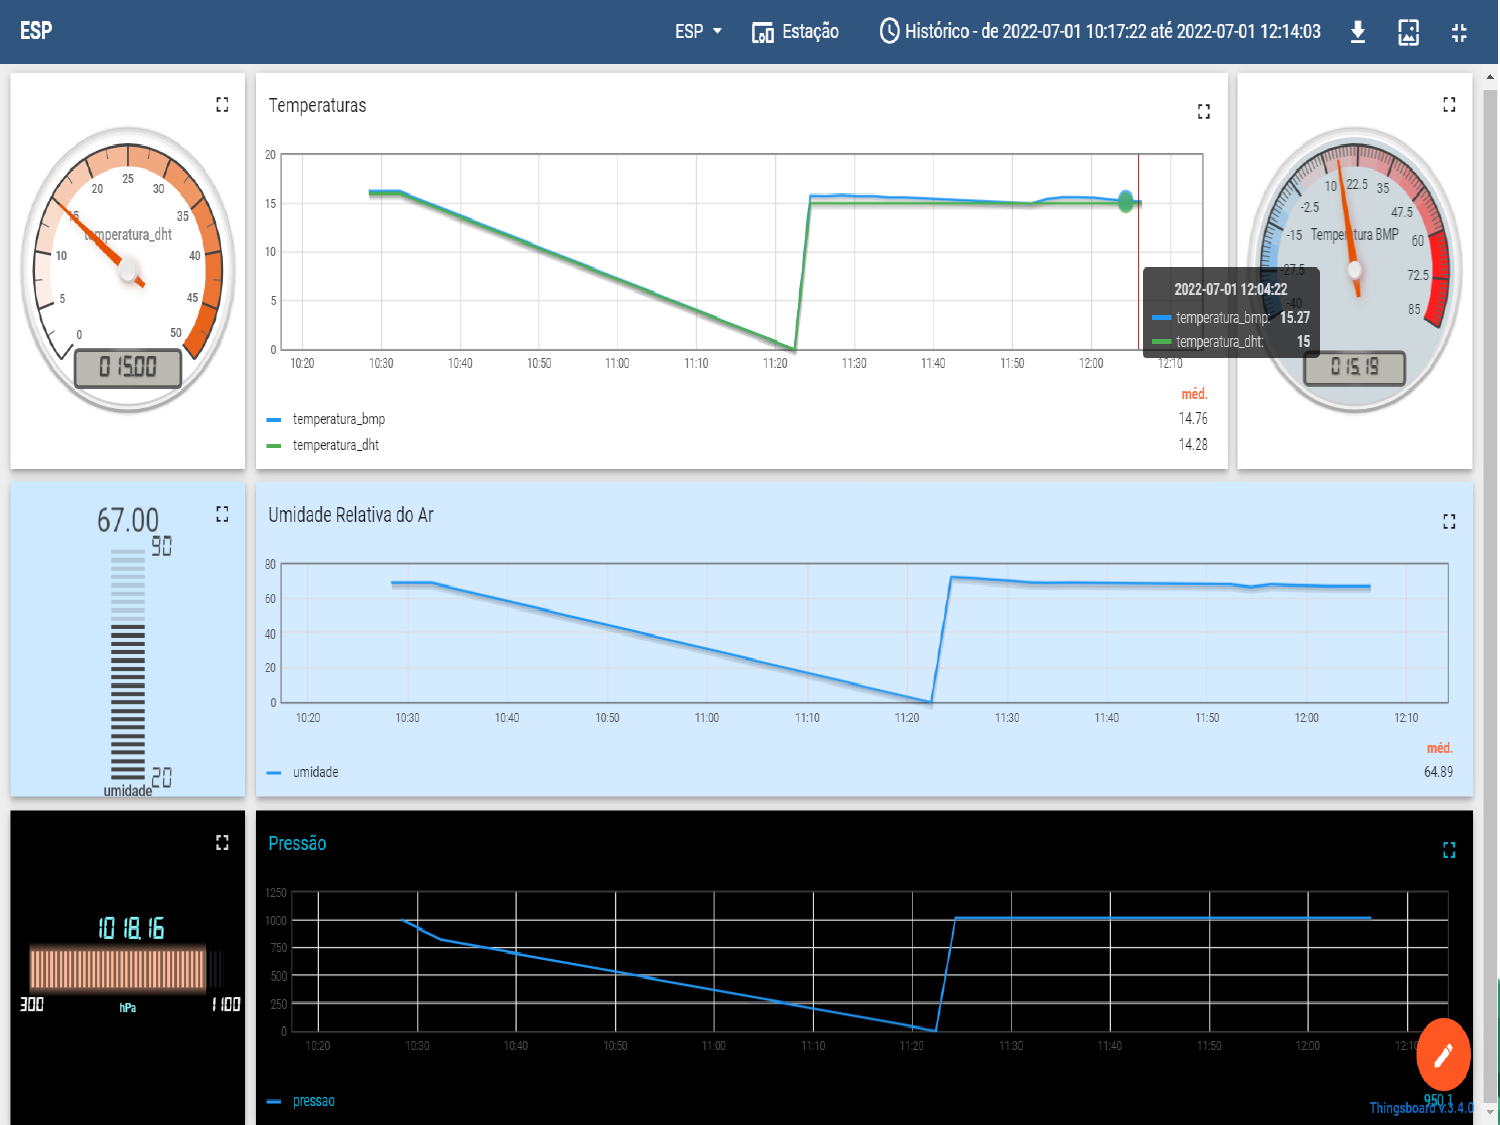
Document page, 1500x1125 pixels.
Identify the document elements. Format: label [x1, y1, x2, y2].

list [0, 0, 1499, 1125]
